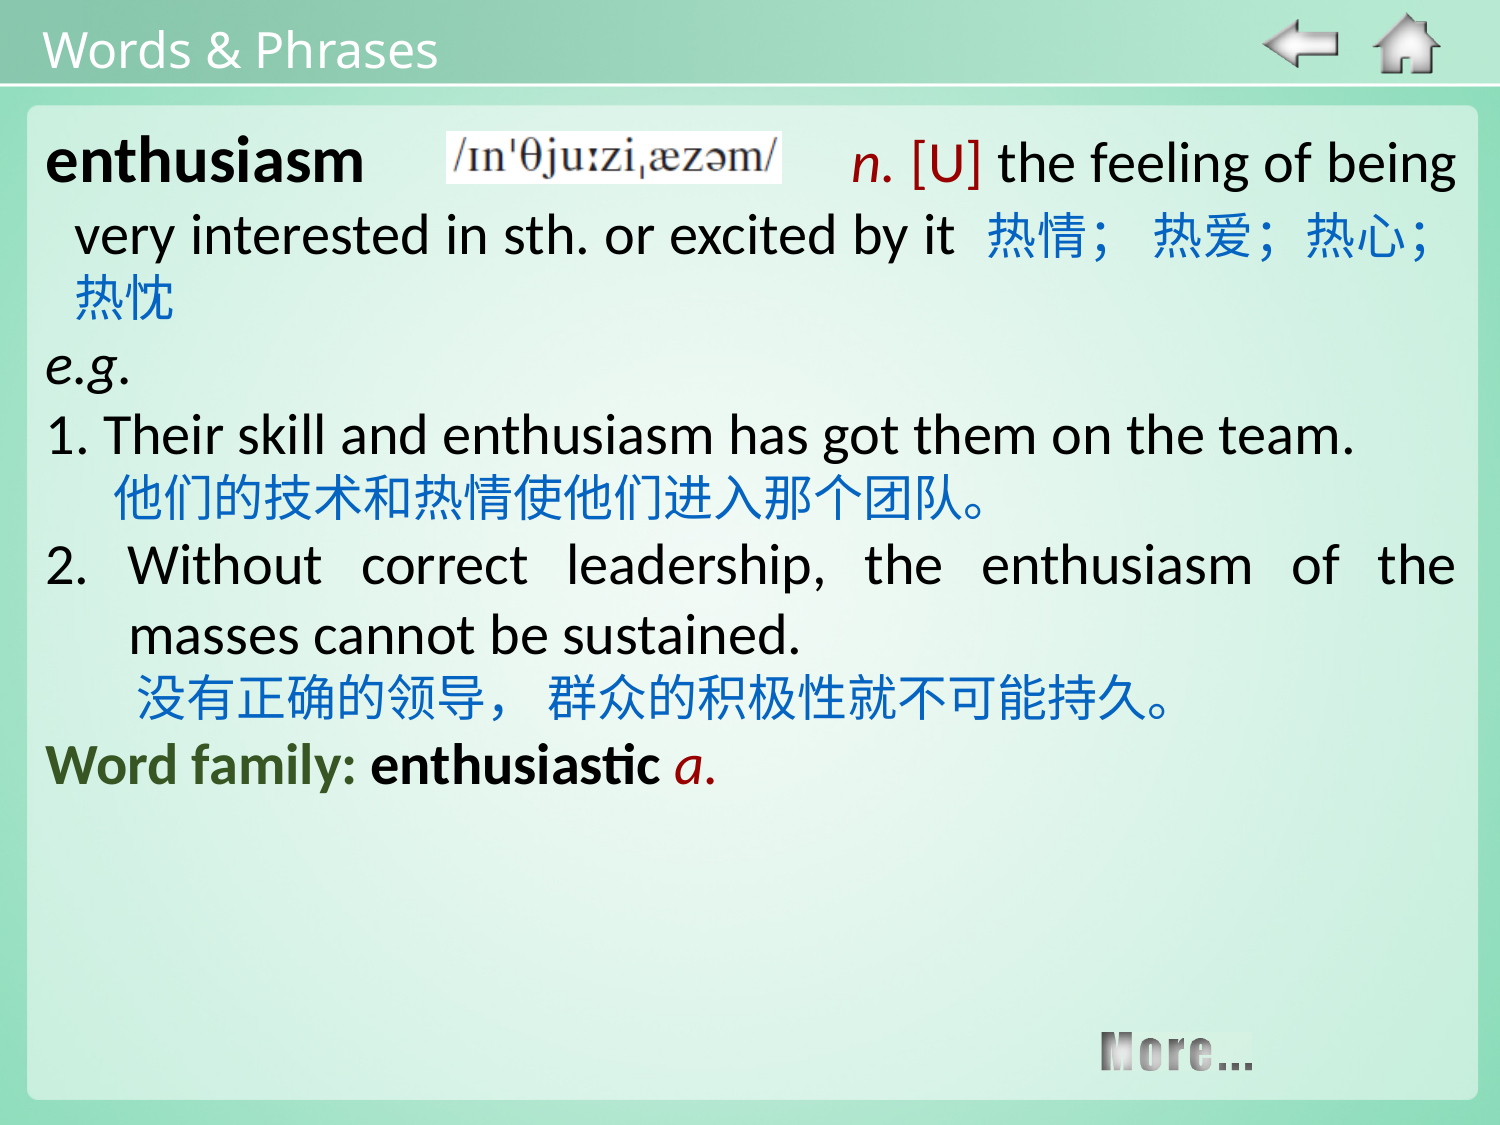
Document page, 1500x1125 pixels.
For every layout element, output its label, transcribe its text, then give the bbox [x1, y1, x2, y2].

text_box Words & Phrases [27, 11, 582, 87]
picture [0, 0, 1500, 1125]
list enthusiasm n. [U] the feeling of being very interested in sth. or excited by it 热情； 热爱；热心；热忱 e.g. 1. Their skill and enthusiasm has got them on the team. 他们的技术和热情使他们进入那个团队。 2. Without correct leadership, the enthusiasm of the masses cannot be sustained. 没有正确的领导， 群众的积极性就不可能持久。 Word family: enthusiastic a. [30, 108, 1473, 1078]
